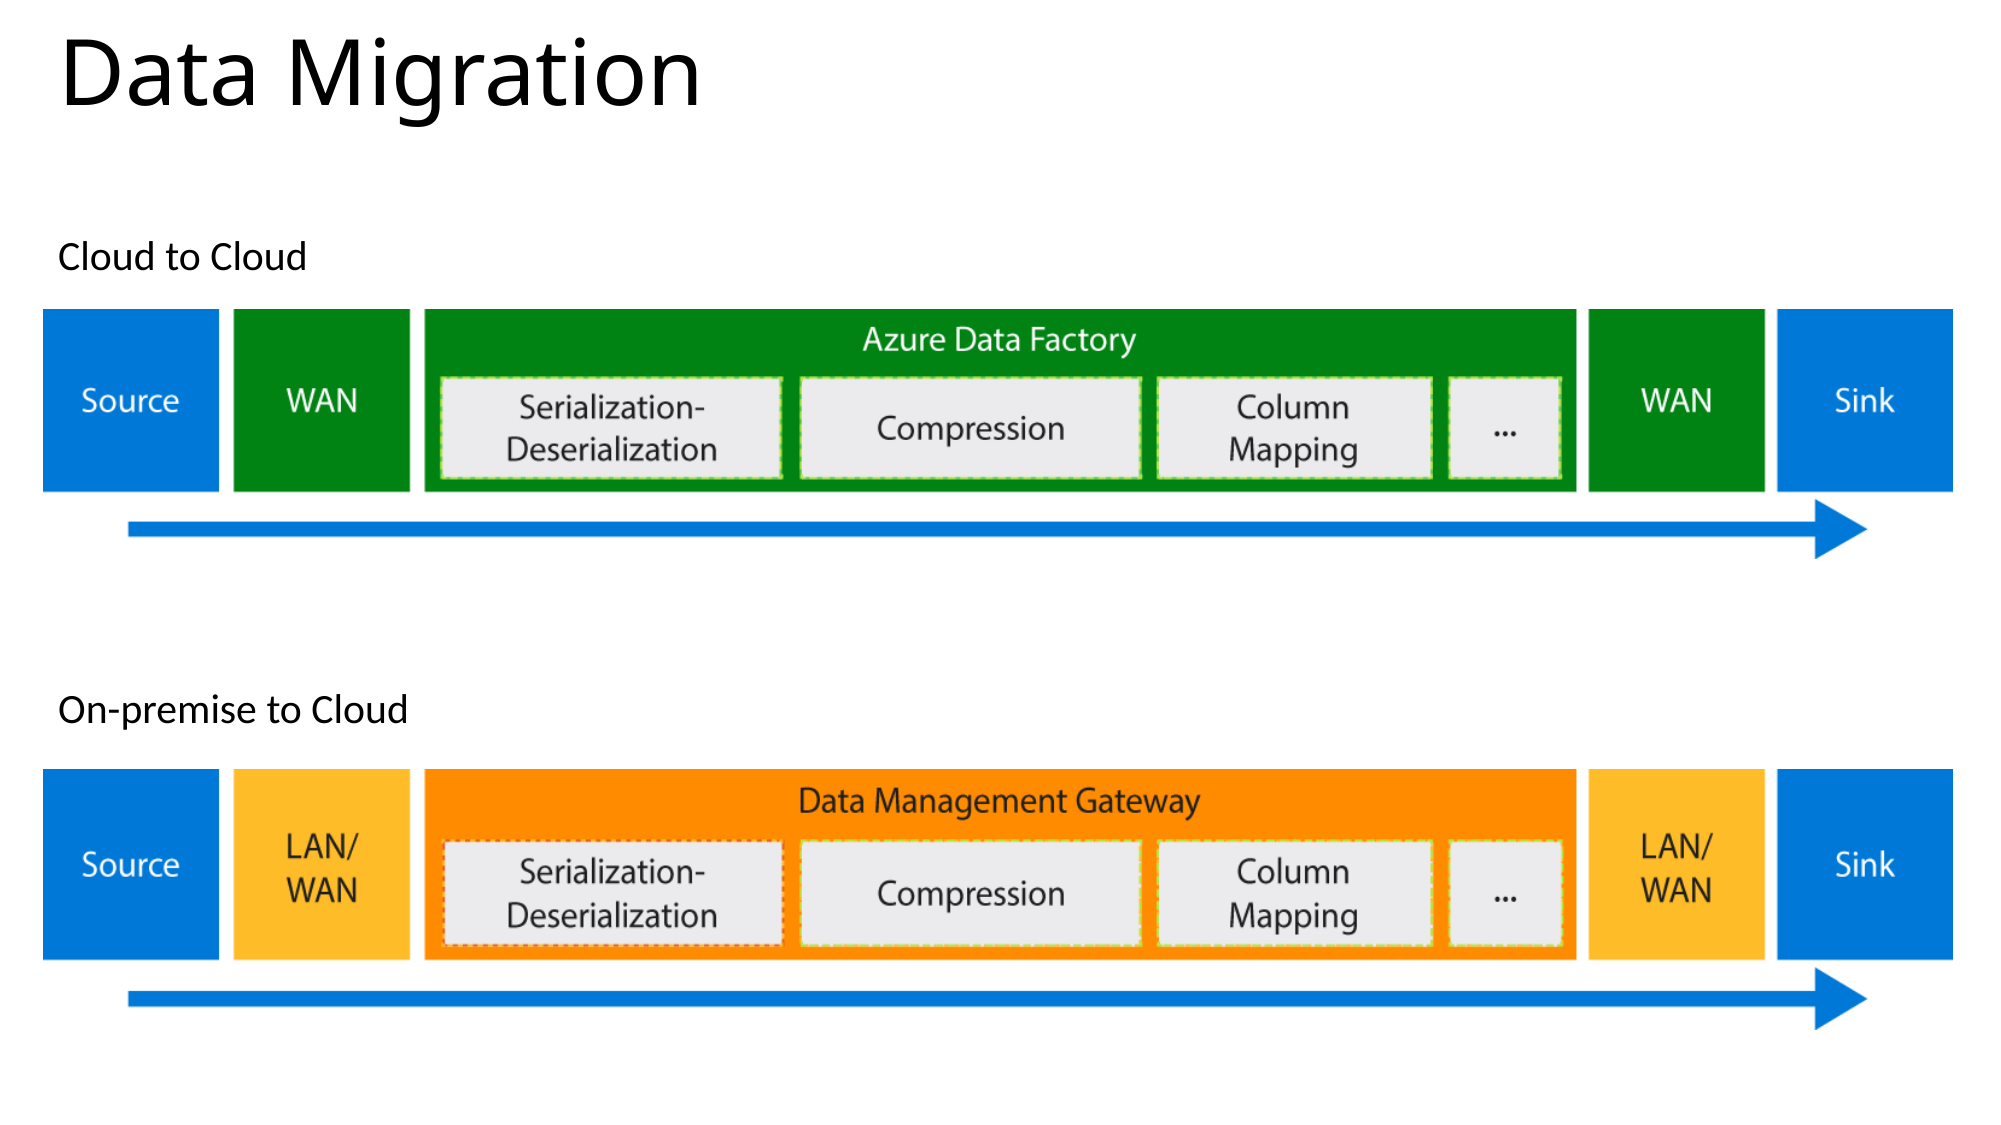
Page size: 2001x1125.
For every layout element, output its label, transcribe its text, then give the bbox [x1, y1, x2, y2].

text_box Cloud to Cloud [43, 221, 539, 287]
title Data Migration [43, 27, 1934, 203]
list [43, 309, 1953, 559]
picture [43, 769, 1953, 1031]
text_box On-premise to Cloud [43, 674, 585, 740]
